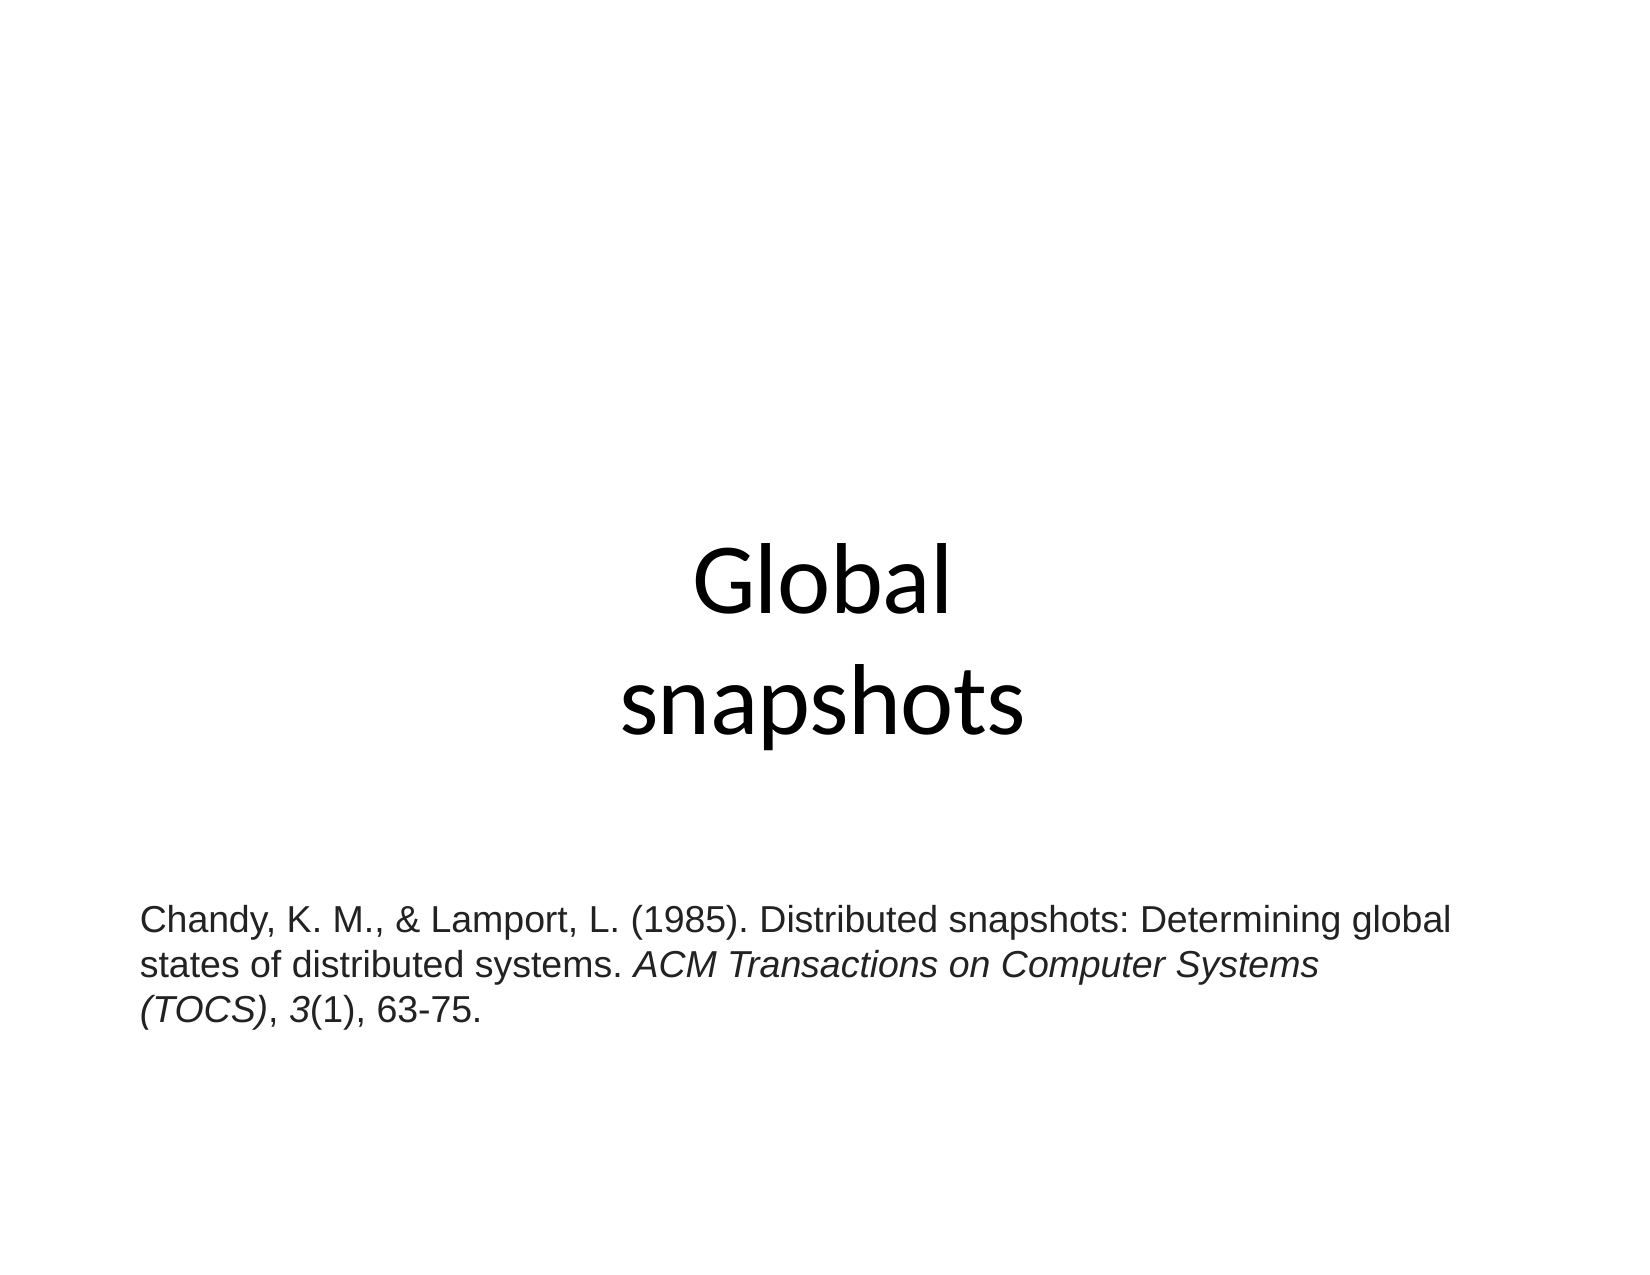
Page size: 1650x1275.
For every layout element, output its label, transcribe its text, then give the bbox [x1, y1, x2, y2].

title Global snapshots [475, 512, 1168, 755]
text_box Chandy, K. M., & Lamport, L. (1985). Distributed snapshots: Determining global states of distributed systems. ACM Transactions on Computer Systems (TOCS), 3(1), 63-75. [124, 887, 1538, 1038]
